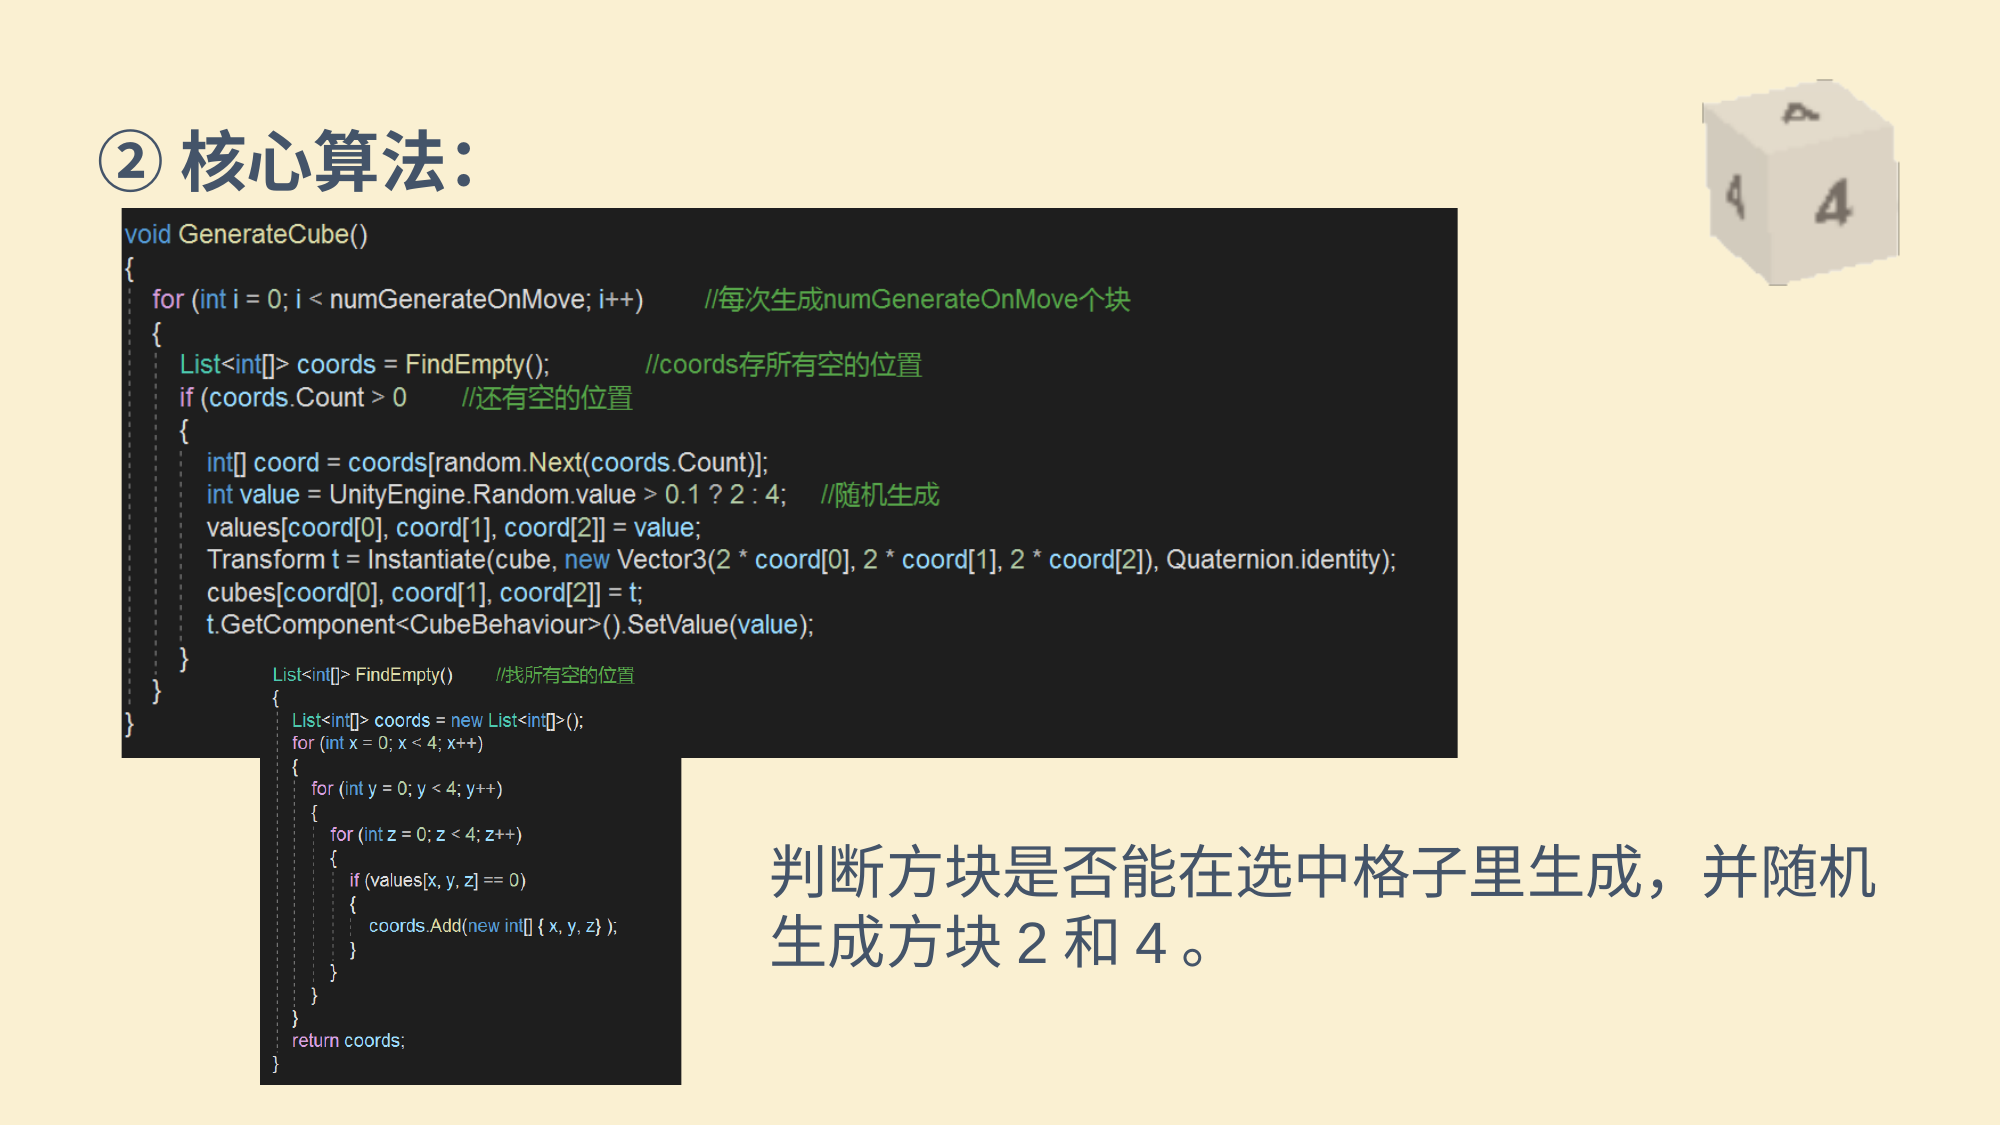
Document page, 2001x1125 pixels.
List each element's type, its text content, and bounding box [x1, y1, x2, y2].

picture [1698, 76, 1904, 295]
picture [121, 208, 1458, 1086]
text_box ②核心算法： [82, 112, 1000, 208]
text_box 判断方块是否能在选中格子里生成，并随机生成方块2和4。 [755, 828, 1906, 983]
